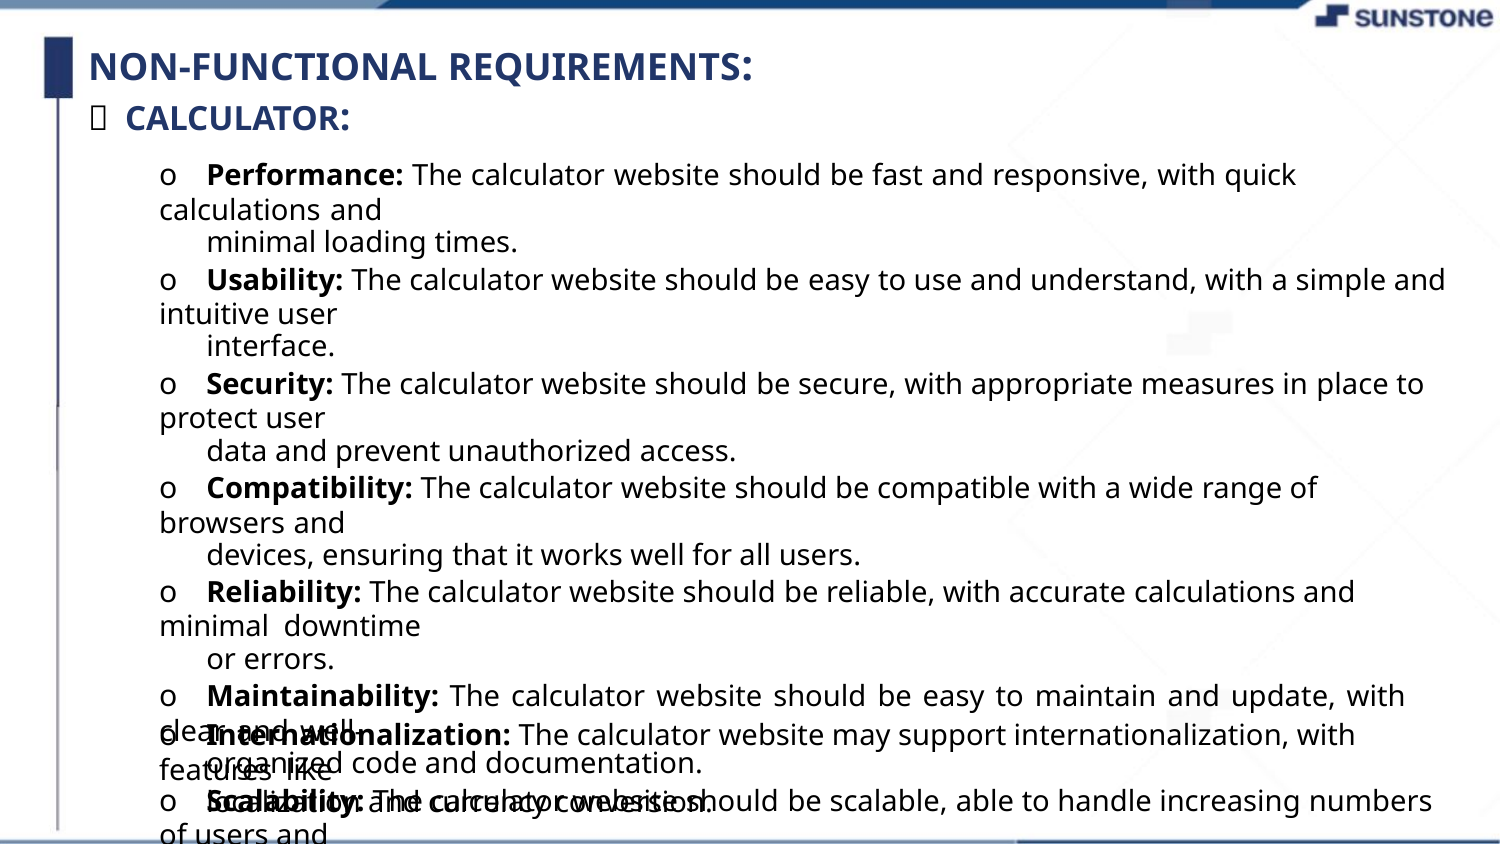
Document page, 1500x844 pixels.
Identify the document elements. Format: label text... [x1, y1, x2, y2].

text_box NON-FUNCTIONAL REQUIREMENTS:  CALCULATOR: [88, 42, 790, 139]
text_box o Internationalization: The calculator website may support internationalization, with features like localization and currency conversion. [159, 717, 1360, 819]
text_box [0, 0, 1500, 844]
text_box o Performance: The calculator website should be fast and responsive, with quick calculations and minimal loading times. o Usability: The calculator website should be easy to use and understand, with a simple and intuitive user interface. o Security: The calculator website should be secure, with appropriate measures in place to protect user data and prevent unauthorized access. o Compatibility: The calculator website should be compatible with a wide range of browsers and devices, ensuring that it works well for all users. o Reliability: The calculator website should be reliable, with accurate calculations and minimal downtime or errors. o Maintainability: The calculator website should be easy to maintain and update, with clear and well- organized code and documentation. o Scalability: The calculator website should be scalable, able to handle increasing numbers of users and calculations without slowing down or crashing. o Accessibility: The calculator website should be accessible to users with disabilities, with features like keyboard navigation and alternative text for images. [159, 157, 1450, 844]
